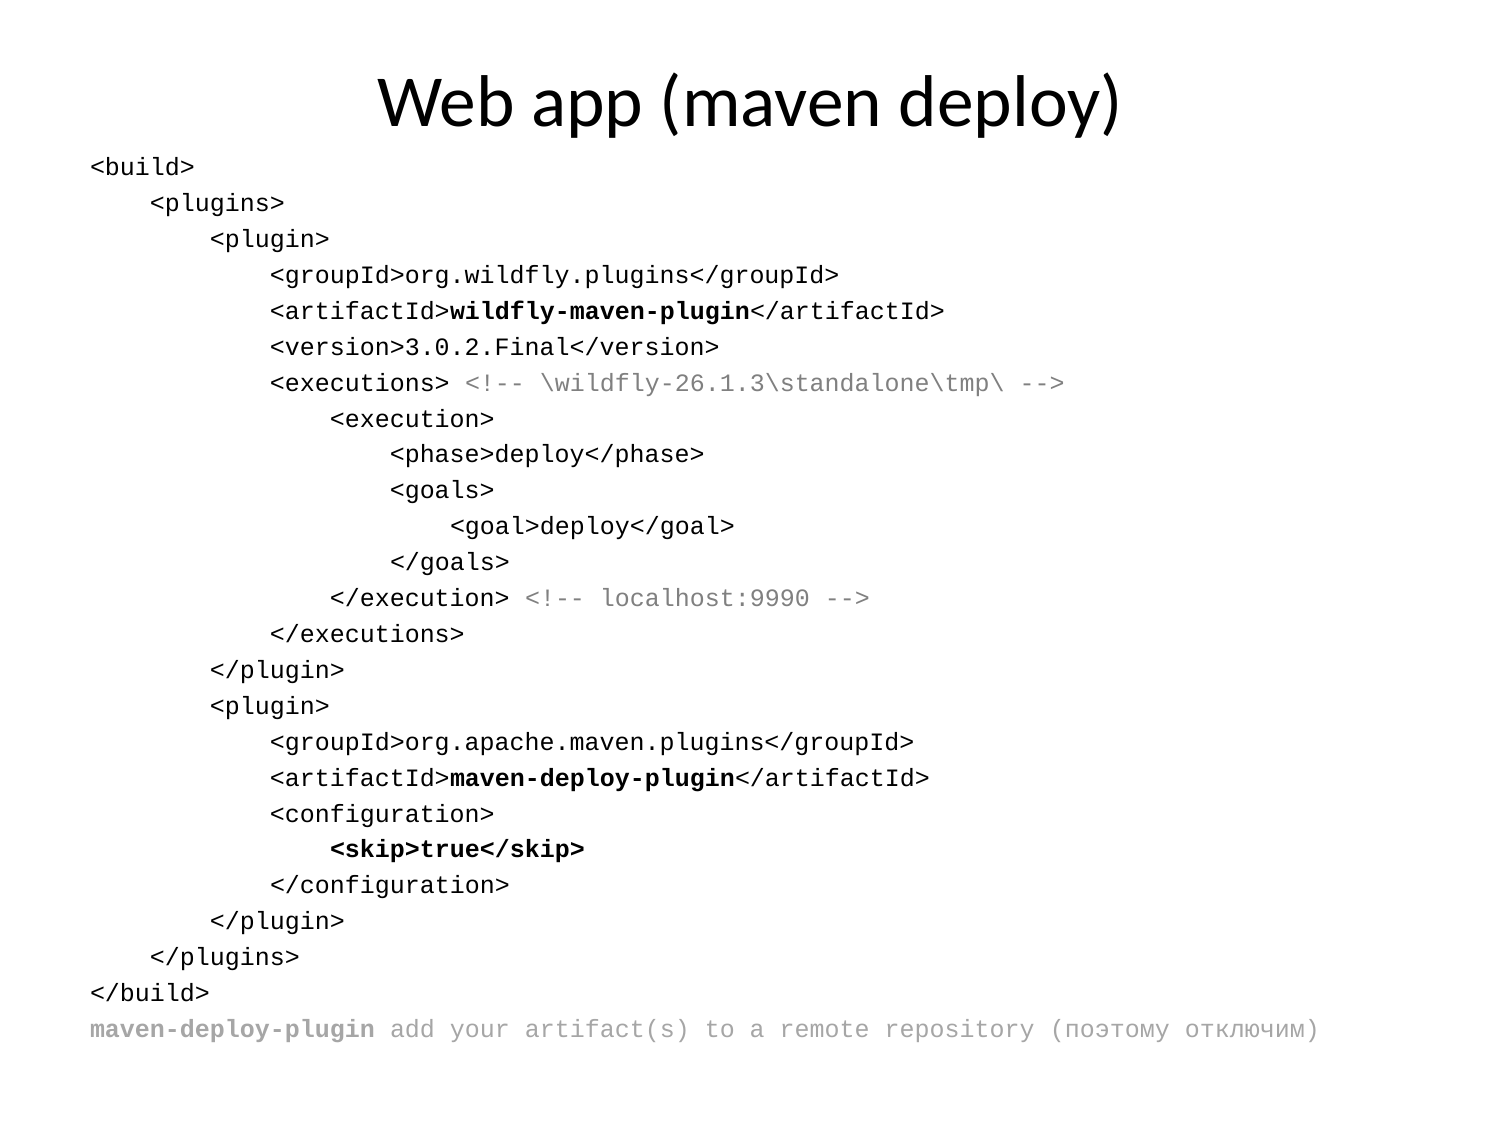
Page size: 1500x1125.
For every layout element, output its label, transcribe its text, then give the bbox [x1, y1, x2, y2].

title Web app (maven deploy) [75, 45, 1425, 137]
list <build> <plugins> <plugin> <groupId>org.wildfly.plugins</groupId> <artifactId>wildfly-maven-plugin</artifactId> <version>3.0.2.Final</version> <executions> <!-- \wildfly-26.1.3\standalone\tmp\ --> <execution> <phase>deploy</phase> <goals> <goal>deploy</goal> </goals> </execution> <!-- localhost:9990 --> </executions> </plugin> <plugin> <groupId>org.apache.maven.plugins</groupId> <artifactId>maven-deploy-plugin</artifactId> <configuration> <skip>true</skip> </configuration> </plugin> </plugins> </build> maven-deploy-plugin add your artifact(s) to a remote repository (поэтому отключим) [75, 137, 1425, 1071]
